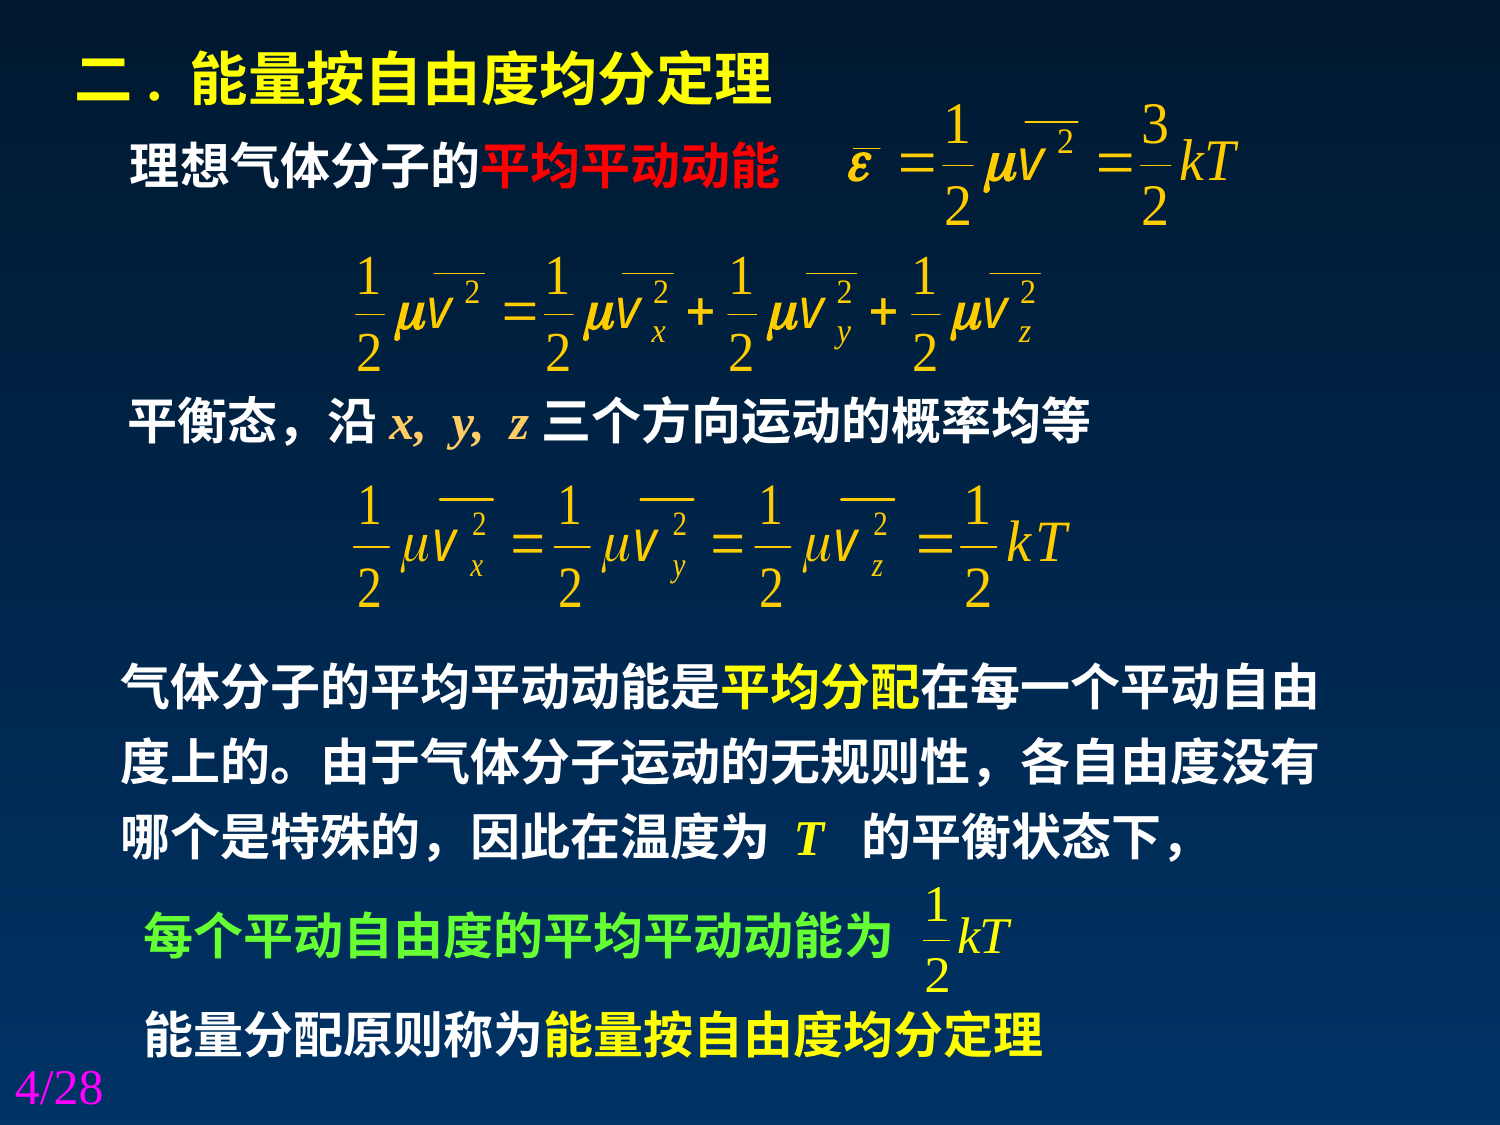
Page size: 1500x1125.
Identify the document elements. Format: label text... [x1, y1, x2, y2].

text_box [351, 245, 1044, 376]
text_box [904, 468, 1079, 617]
text_box /28 [0, 1046, 350, 1125]
text_box 二. 能量按自由度均分定理 [60, 35, 973, 120]
text_box 能量分配原则称为能量按自由度均分定理 [128, 996, 1360, 1071]
text_box 平衡态，沿x, y, z三个方向运动的概率均等 [112, 381, 1301, 457]
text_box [843, 93, 1248, 230]
text_box 气体分子的平均平动动能是平均分配在每一个平动自由度上的。由于气体分子运动的无规则性，各自由度没有哪个是特殊的，因此在温度为 T 的平衡状态下， [105, 632, 1382, 873]
text_box 每个平动自由度的平均平动动能为 [128, 897, 914, 973]
text_box 理想气体分子的平均平动动能 [115, 127, 838, 202]
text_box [919, 877, 1017, 997]
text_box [343, 468, 903, 617]
